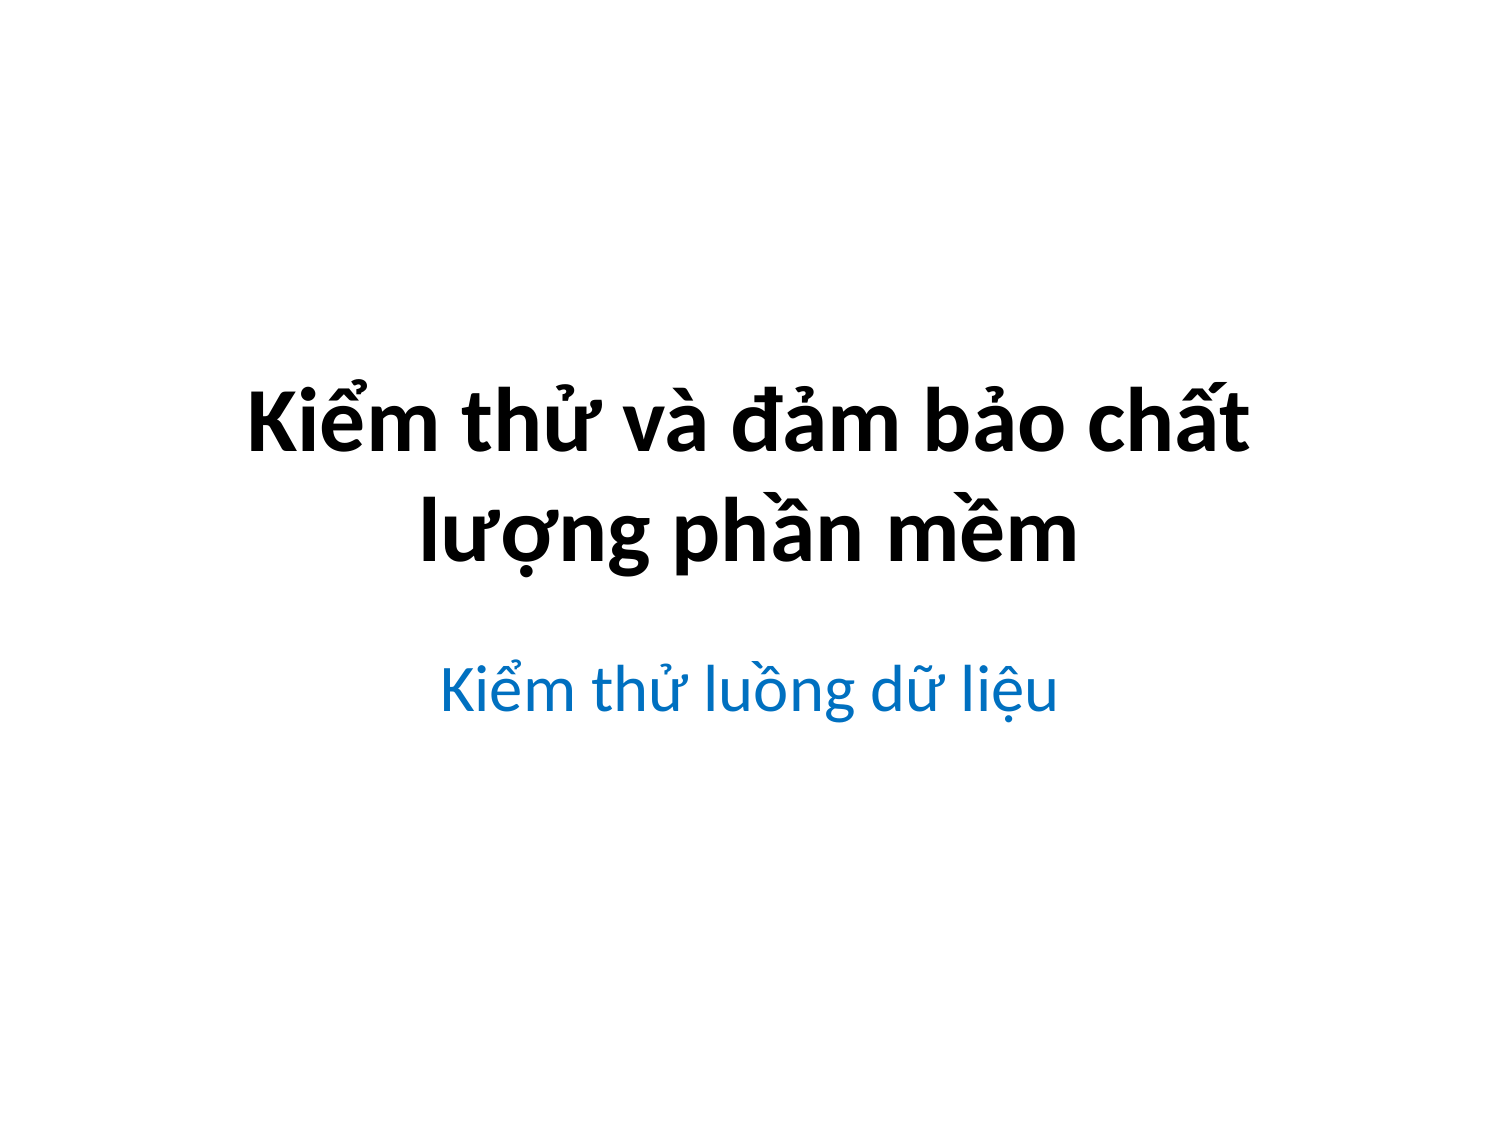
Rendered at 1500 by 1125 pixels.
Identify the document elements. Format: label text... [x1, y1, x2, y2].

title Kiểm thử và đảm bảo chất lượng phần mềm [112, 349, 1388, 591]
subtitle Kiểm thử luồng dữ liệu [225, 637, 1275, 925]
